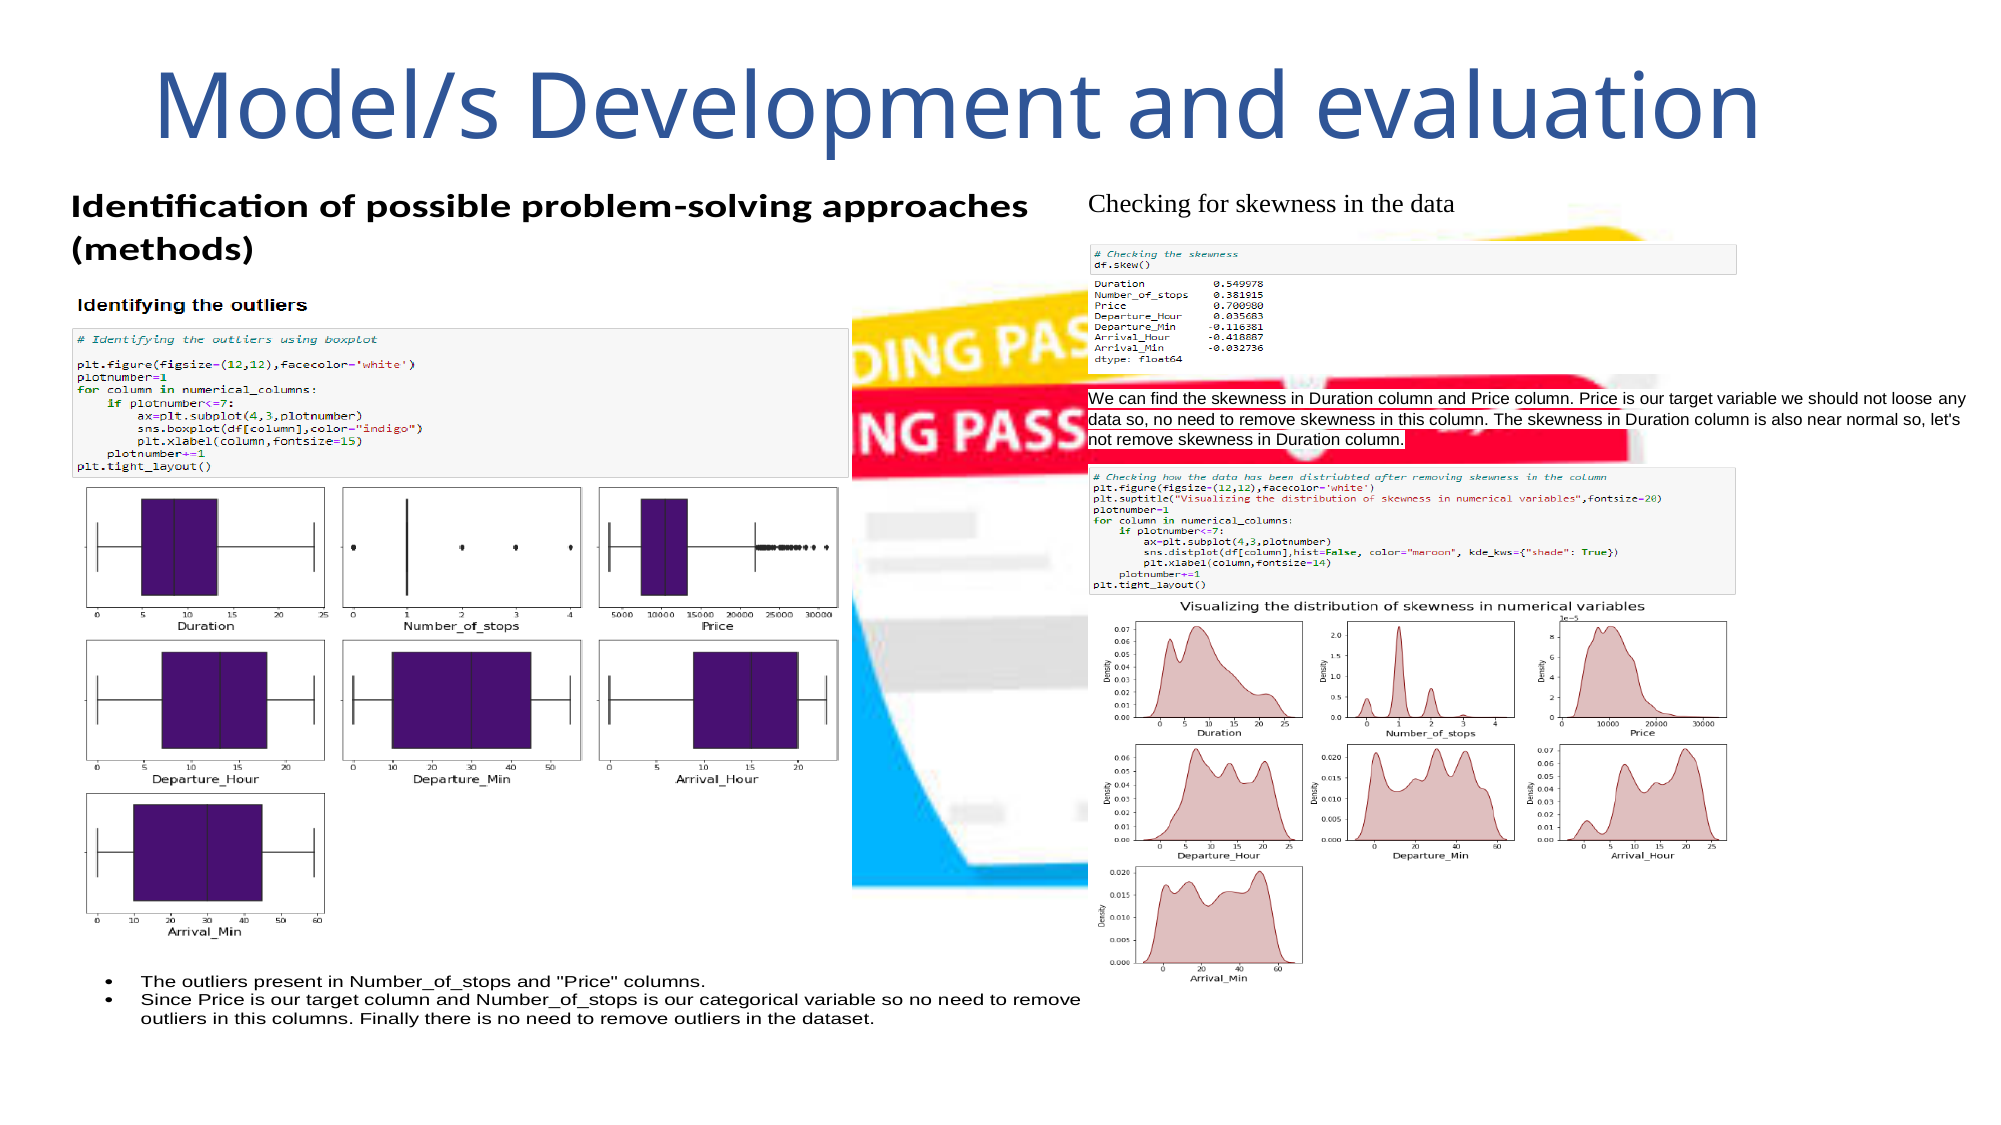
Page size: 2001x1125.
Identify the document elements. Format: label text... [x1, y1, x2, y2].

picture [0, 0, 2001, 1125]
title Model/s Development and evaluation [137, 0, 1863, 189]
